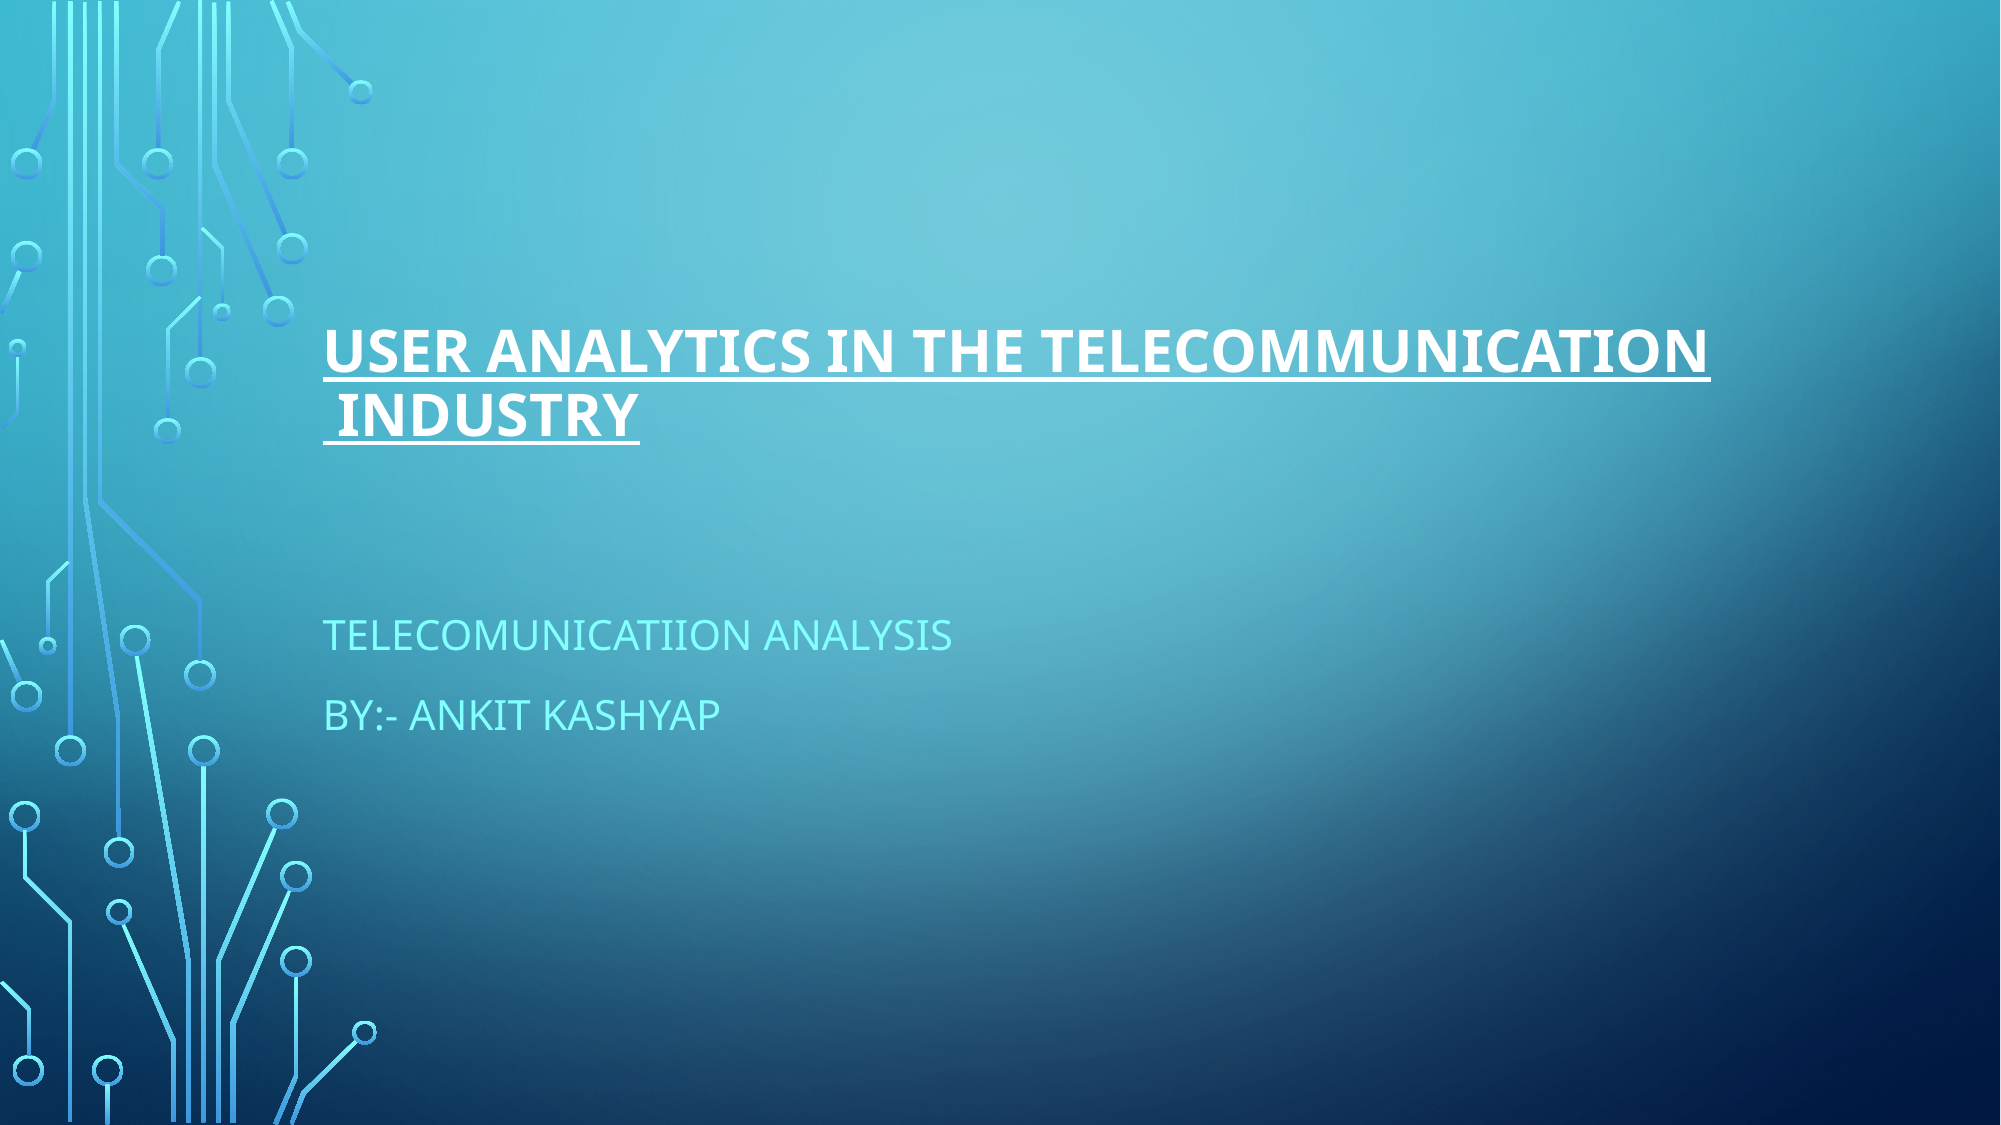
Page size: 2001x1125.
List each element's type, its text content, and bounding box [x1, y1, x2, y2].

title User Analytics in the Telecommunication Industry [307, 108, 1750, 590]
subtitle Telecomunicatiion analysis By:- ankit kashyap [307, 590, 1750, 863]
